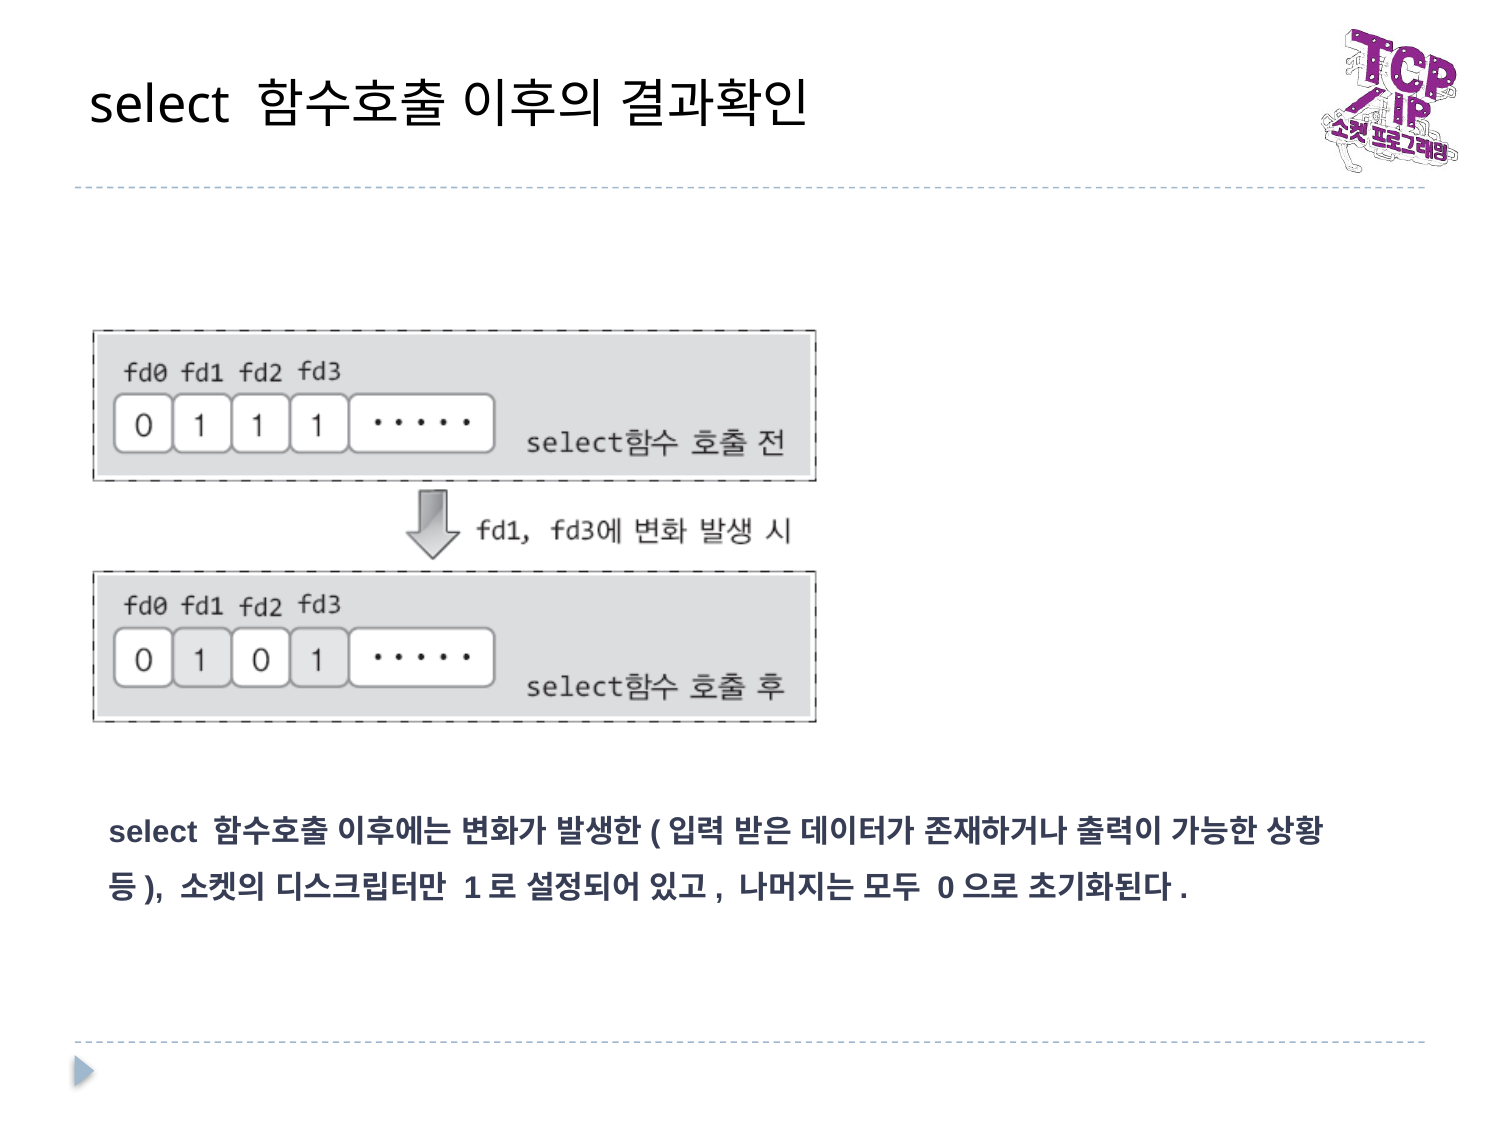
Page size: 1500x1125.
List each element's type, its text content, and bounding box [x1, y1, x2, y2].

text_box select 함수호출 이후에는 변화가 발생한(입력 받은 데이터가 존재하거나 출력이 가능한 상황 등), 소켓의 디스크립터만 1로 설정되어 있고, 나머지는 모두 0으로 초기화된다. [93, 785, 1360, 913]
picture [1312, 18, 1470, 176]
picture [81, 316, 834, 740]
title select 함수호출 이후의 결과확인 [75, 24, 1307, 141]
